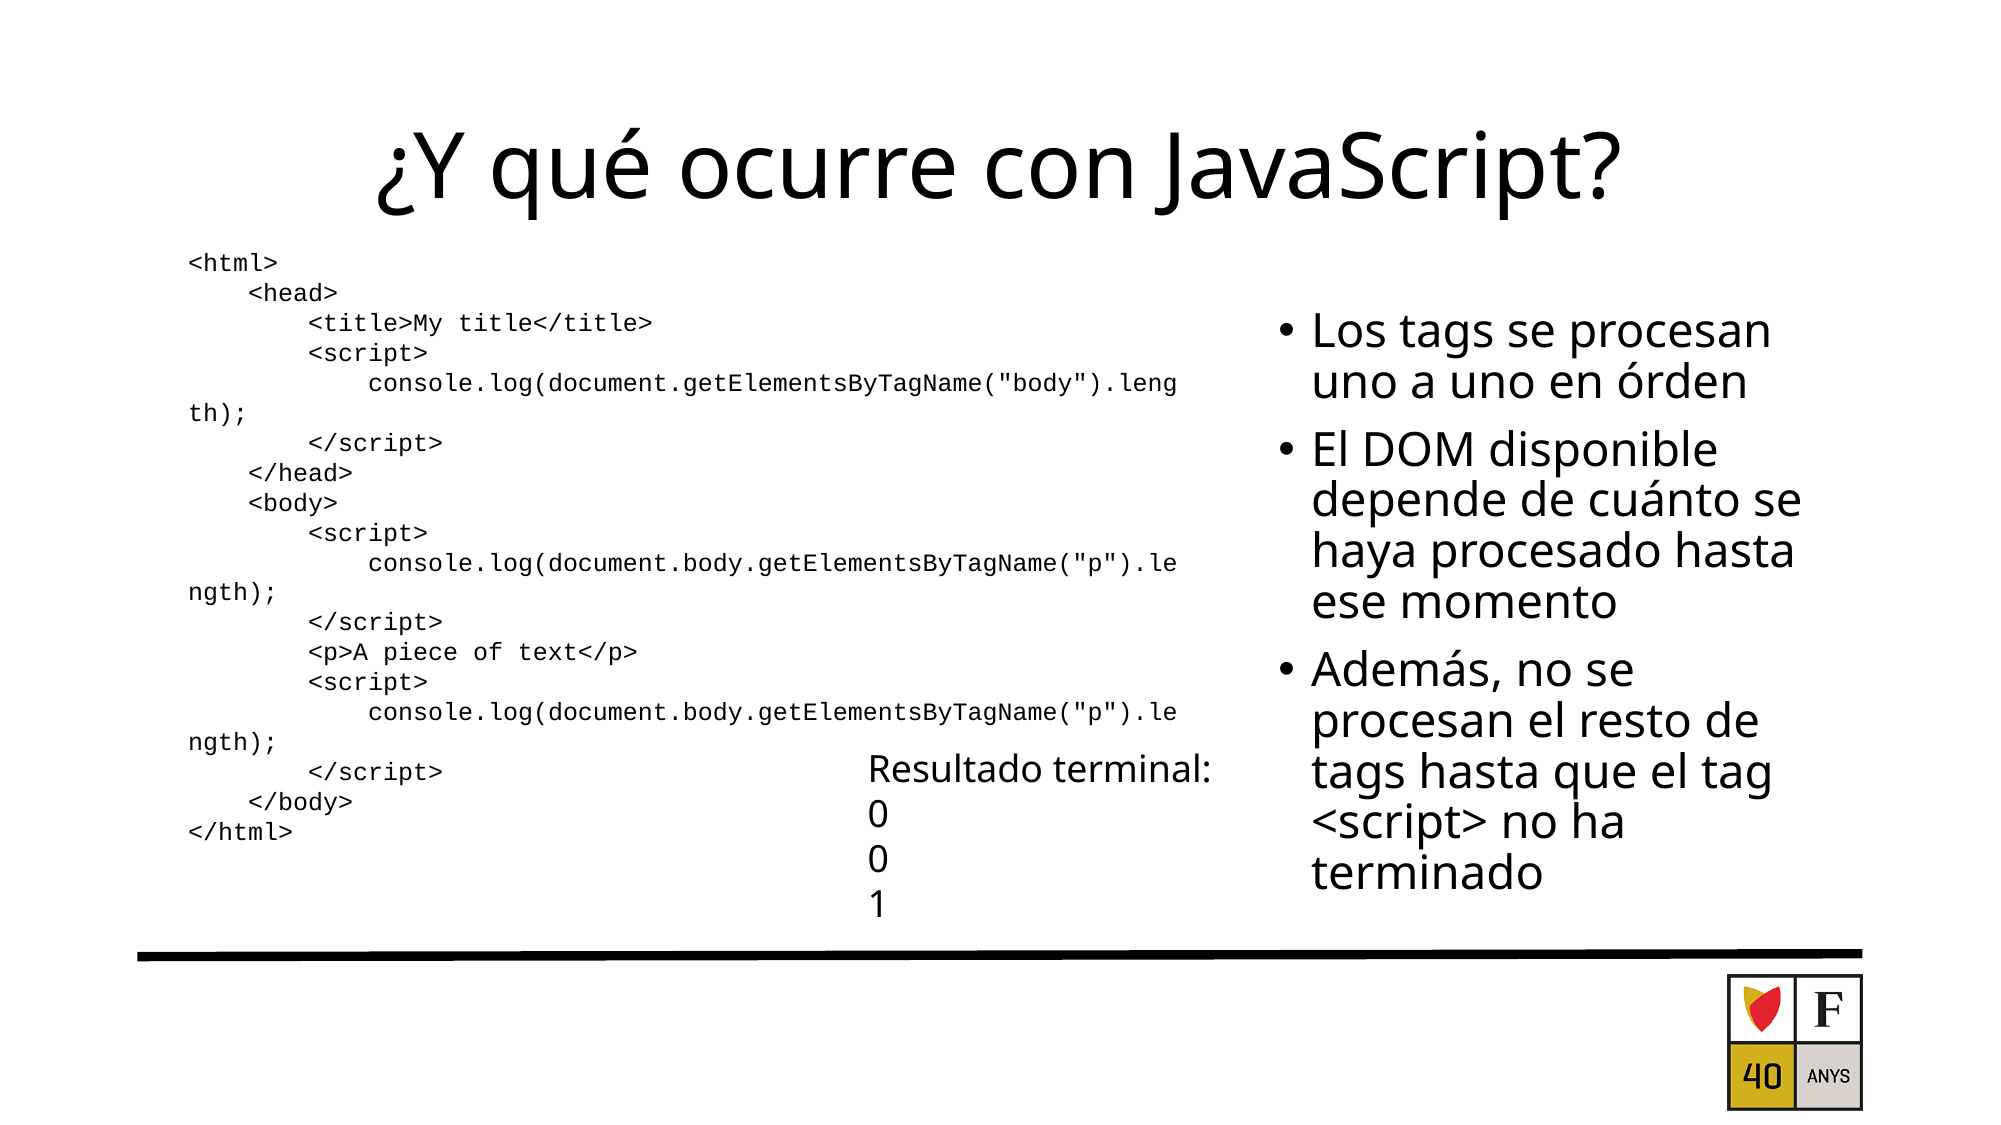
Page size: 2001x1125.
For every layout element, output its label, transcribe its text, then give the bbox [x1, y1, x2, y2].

text_box Resultado terminal: 0 0 1 [852, 737, 1264, 932]
picture [1727, 974, 1863, 1111]
text_box <html> <head> <title>My title</title> <script> console.log(document.getElementsByTagName("body").length); </script> </head> <body> <script> console.log(document.body.getElementsByTagName("p").length); </script> <p>A piece of text</p> <script> console.log(document.body.getElementsByTagName("p").length); </script> </body> </html> [173, 239, 1205, 853]
list Los tags se procesan uno a uno en órden El DOM disponible depende de cuánto se haya procesado hasta ese momento Además, no se procesan el resto de tags hasta que el tag <script> no ha terminado [1263, 299, 1863, 914]
title ¿Y qué ocurre con JavaScript? [137, 59, 1863, 278]
